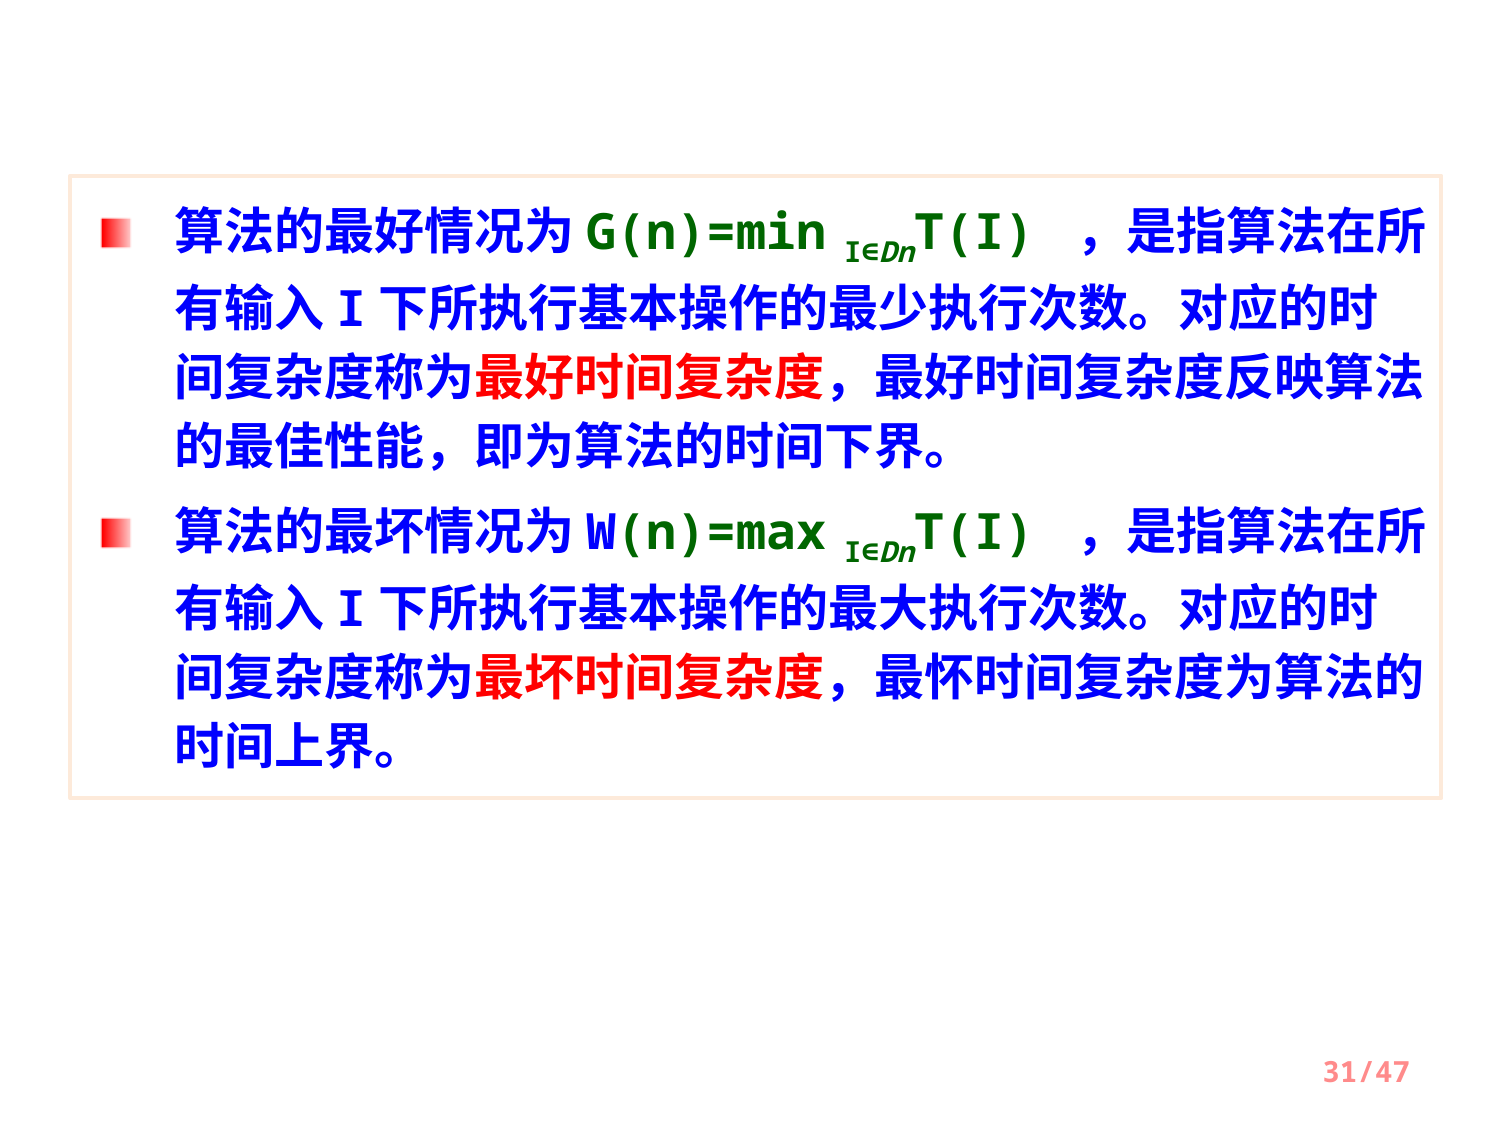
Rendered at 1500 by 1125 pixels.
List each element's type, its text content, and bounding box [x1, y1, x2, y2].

picture [99, 216, 135, 252]
slide_number /47 [1074, 1042, 1425, 1103]
picture [99, 516, 135, 552]
text_box 算法的最好情况为G(n)=min I∈DnT(I) ，是指算法在所有输入I下所执行基本操作的最少执行次数。对应的时间复杂度称为最好时间复杂度，最好时间复杂度反映算法的最佳性能，即为算法的时间下界。 算法的最坏情况为W(n)=max I∈DnT(I) ，是指算法在所有输入I下所执行基本操作的最大执行次数。对应的时间复杂度称为最坏时间复杂度，最怀时间复杂度为算法的时间上界。 [68, 174, 1443, 800]
